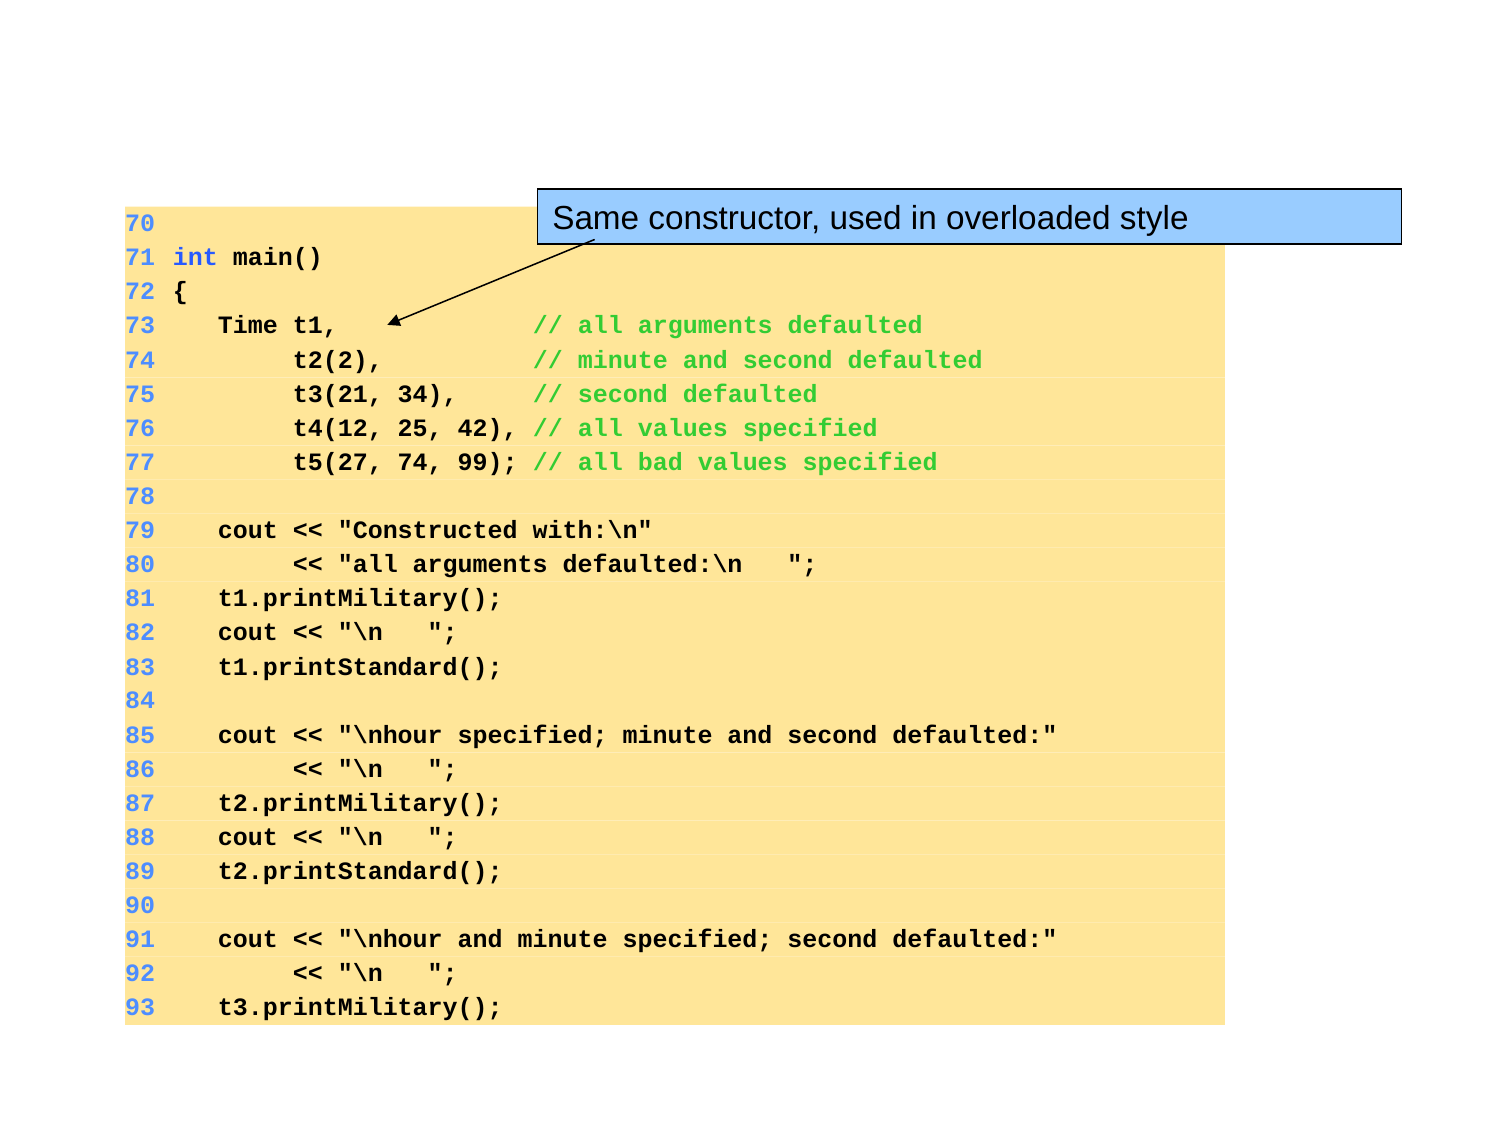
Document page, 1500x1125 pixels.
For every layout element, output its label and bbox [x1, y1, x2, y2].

text_box [124, 445, 1226, 479]
text_box [124, 717, 1226, 752]
text_box [124, 820, 1226, 854]
text_box [124, 854, 1226, 888]
text_box [387, 188, 1402, 326]
text_box [124, 683, 1226, 717]
text_box [124, 922, 1226, 956]
text_box [124, 377, 1226, 410]
text_box [124, 649, 1226, 683]
text_box [124, 240, 382, 274]
text_box [124, 479, 1226, 513]
text_box [124, 513, 1226, 547]
text_box [124, 547, 1226, 581]
text_box [124, 308, 1226, 342]
text_box [124, 274, 382, 308]
text_box [124, 206, 382, 240]
text_box [124, 342, 1226, 377]
text_box [124, 888, 1226, 922]
text_box [124, 615, 1226, 649]
text_box [124, 786, 1226, 820]
text_box [124, 752, 1226, 786]
text_box [124, 581, 1226, 615]
text_box [124, 956, 1226, 990]
text_box [124, 990, 1226, 1026]
text_box [124, 410, 1226, 445]
